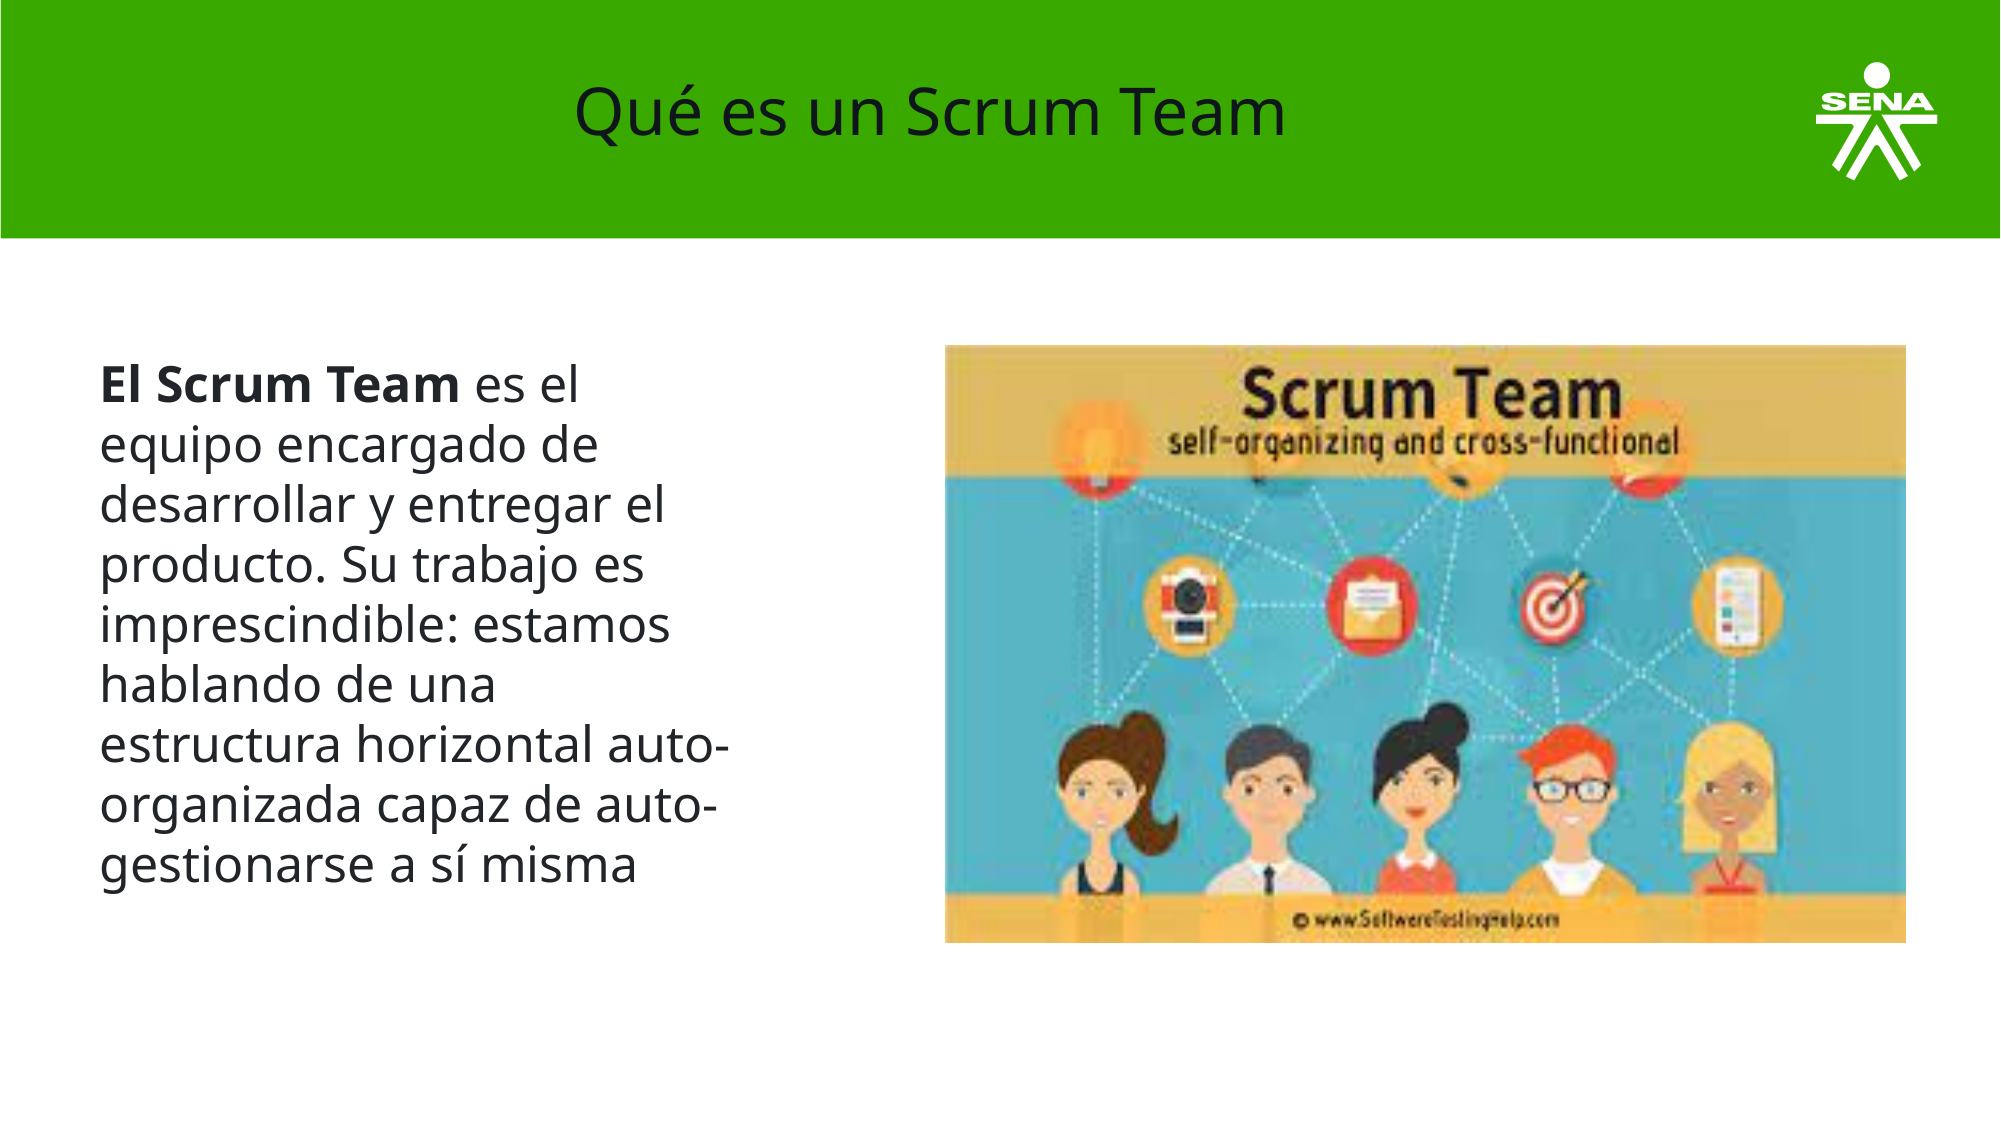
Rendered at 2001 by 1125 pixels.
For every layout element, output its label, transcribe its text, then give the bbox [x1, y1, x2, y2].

text_box El Scrum Team es el equipo encargado de desarrollar y entregar el producto. Su trabajo es imprescindible: estamos hablando de una estructura horizontal auto-organizada capaz de auto-gestionarse a sí misma [85, 345, 768, 901]
title Qué es un Scrum Team [0, 0, 1863, 237]
picture [0, 0, 2001, 1125]
